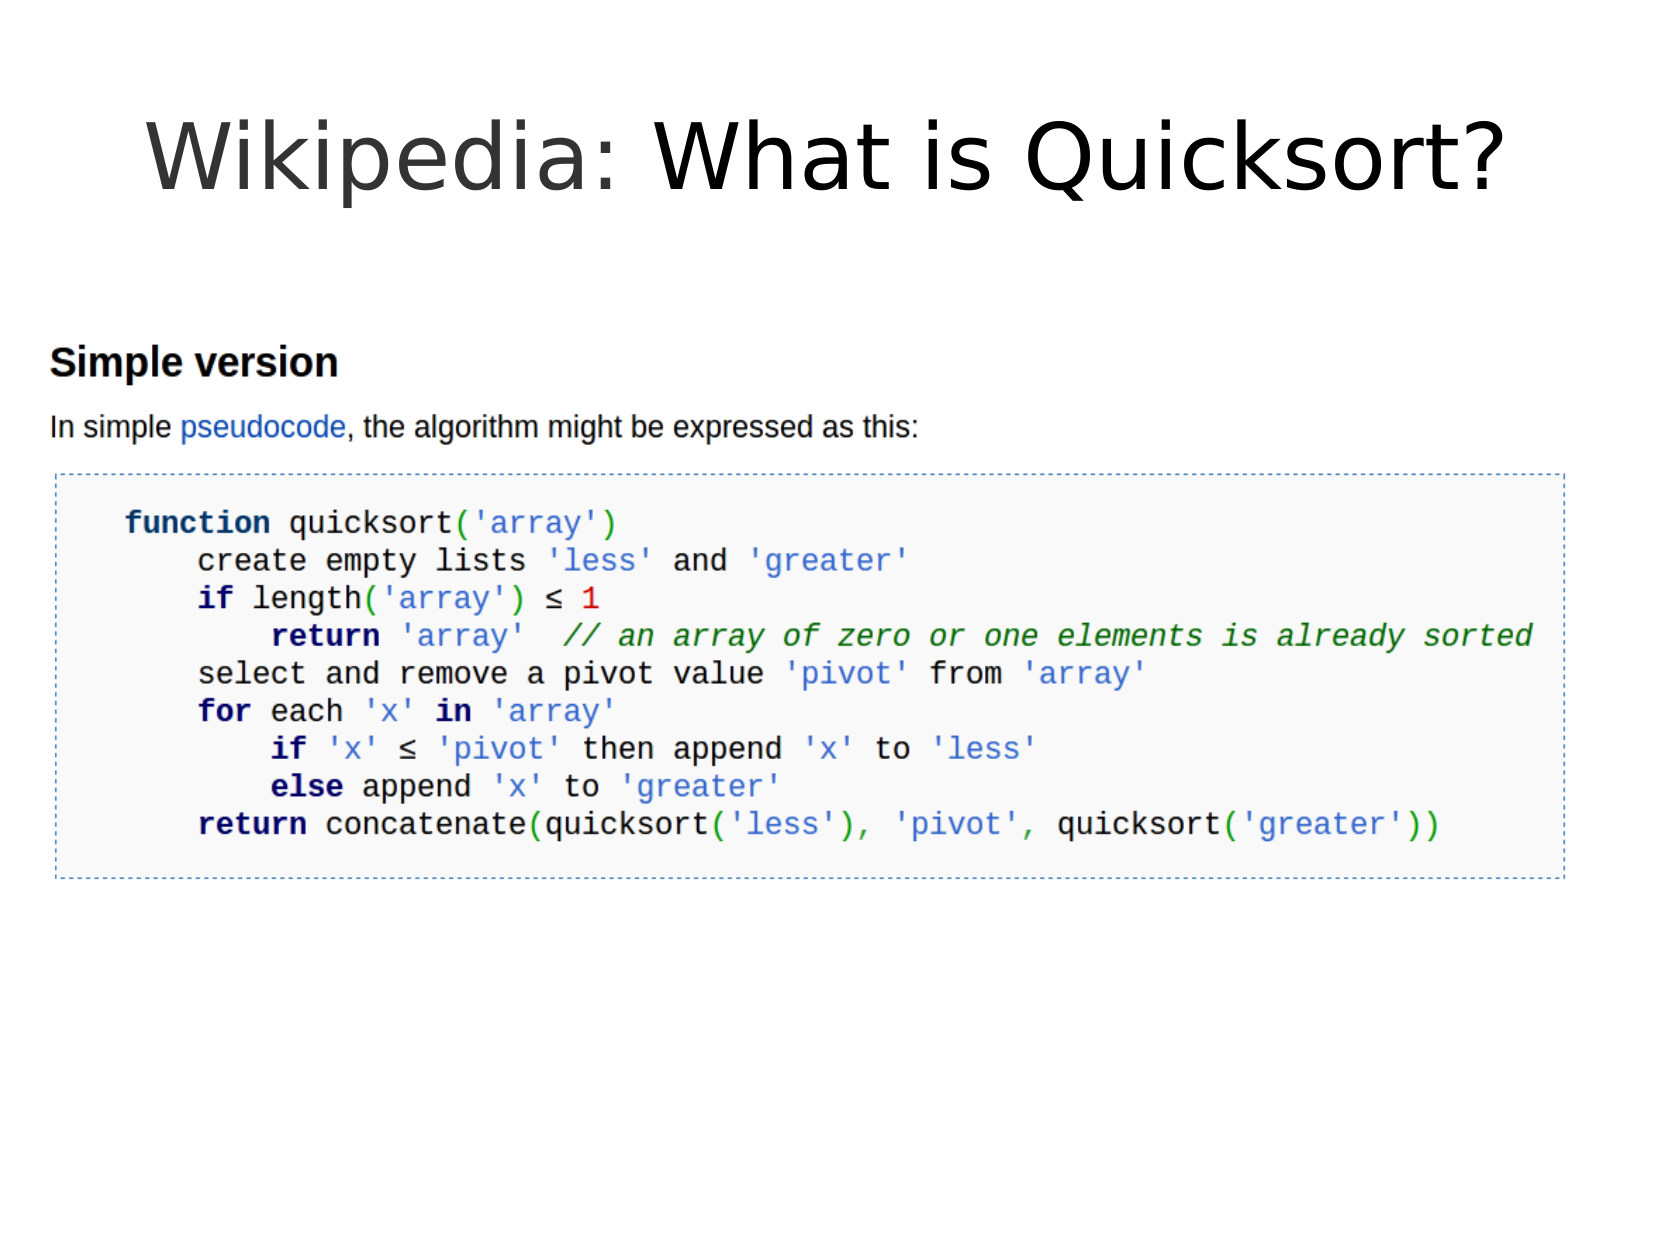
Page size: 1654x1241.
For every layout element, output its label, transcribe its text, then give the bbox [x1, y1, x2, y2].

title Wikipedia: What is Quicksort? [82, 49, 1571, 257]
picture [37, 329, 1613, 911]
